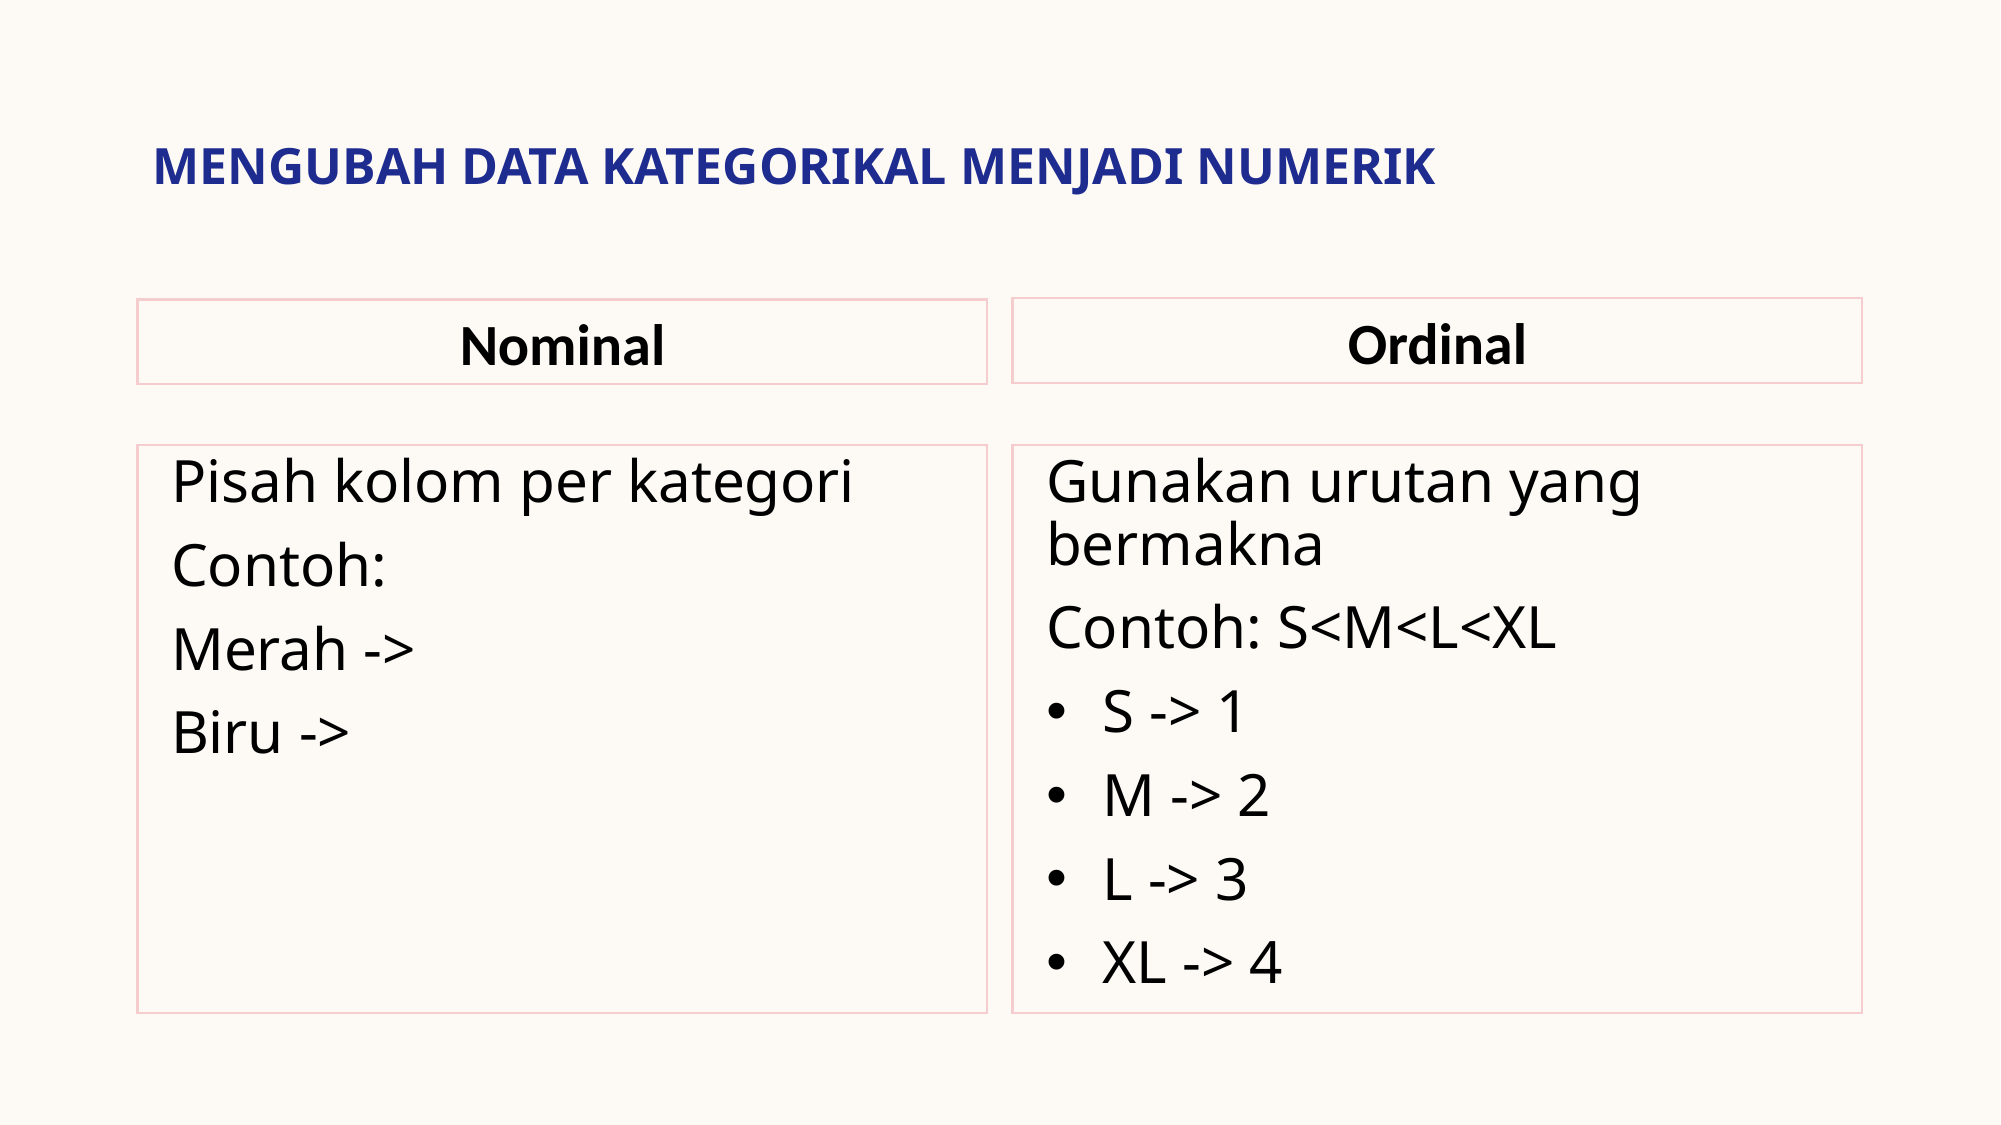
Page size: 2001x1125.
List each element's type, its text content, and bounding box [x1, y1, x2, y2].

list Gunakan urutan yang bermakna Contoh: S<M<L<XL S -> 1 M -> 2 L -> 3 XL -> 4 [1011, 444, 1863, 1014]
title Mengubah Data Kategorikal menjadi numerik [137, 59, 1863, 278]
text_box Nominal [136, 298, 988, 385]
text_box Ordinal [1011, 297, 1863, 384]
